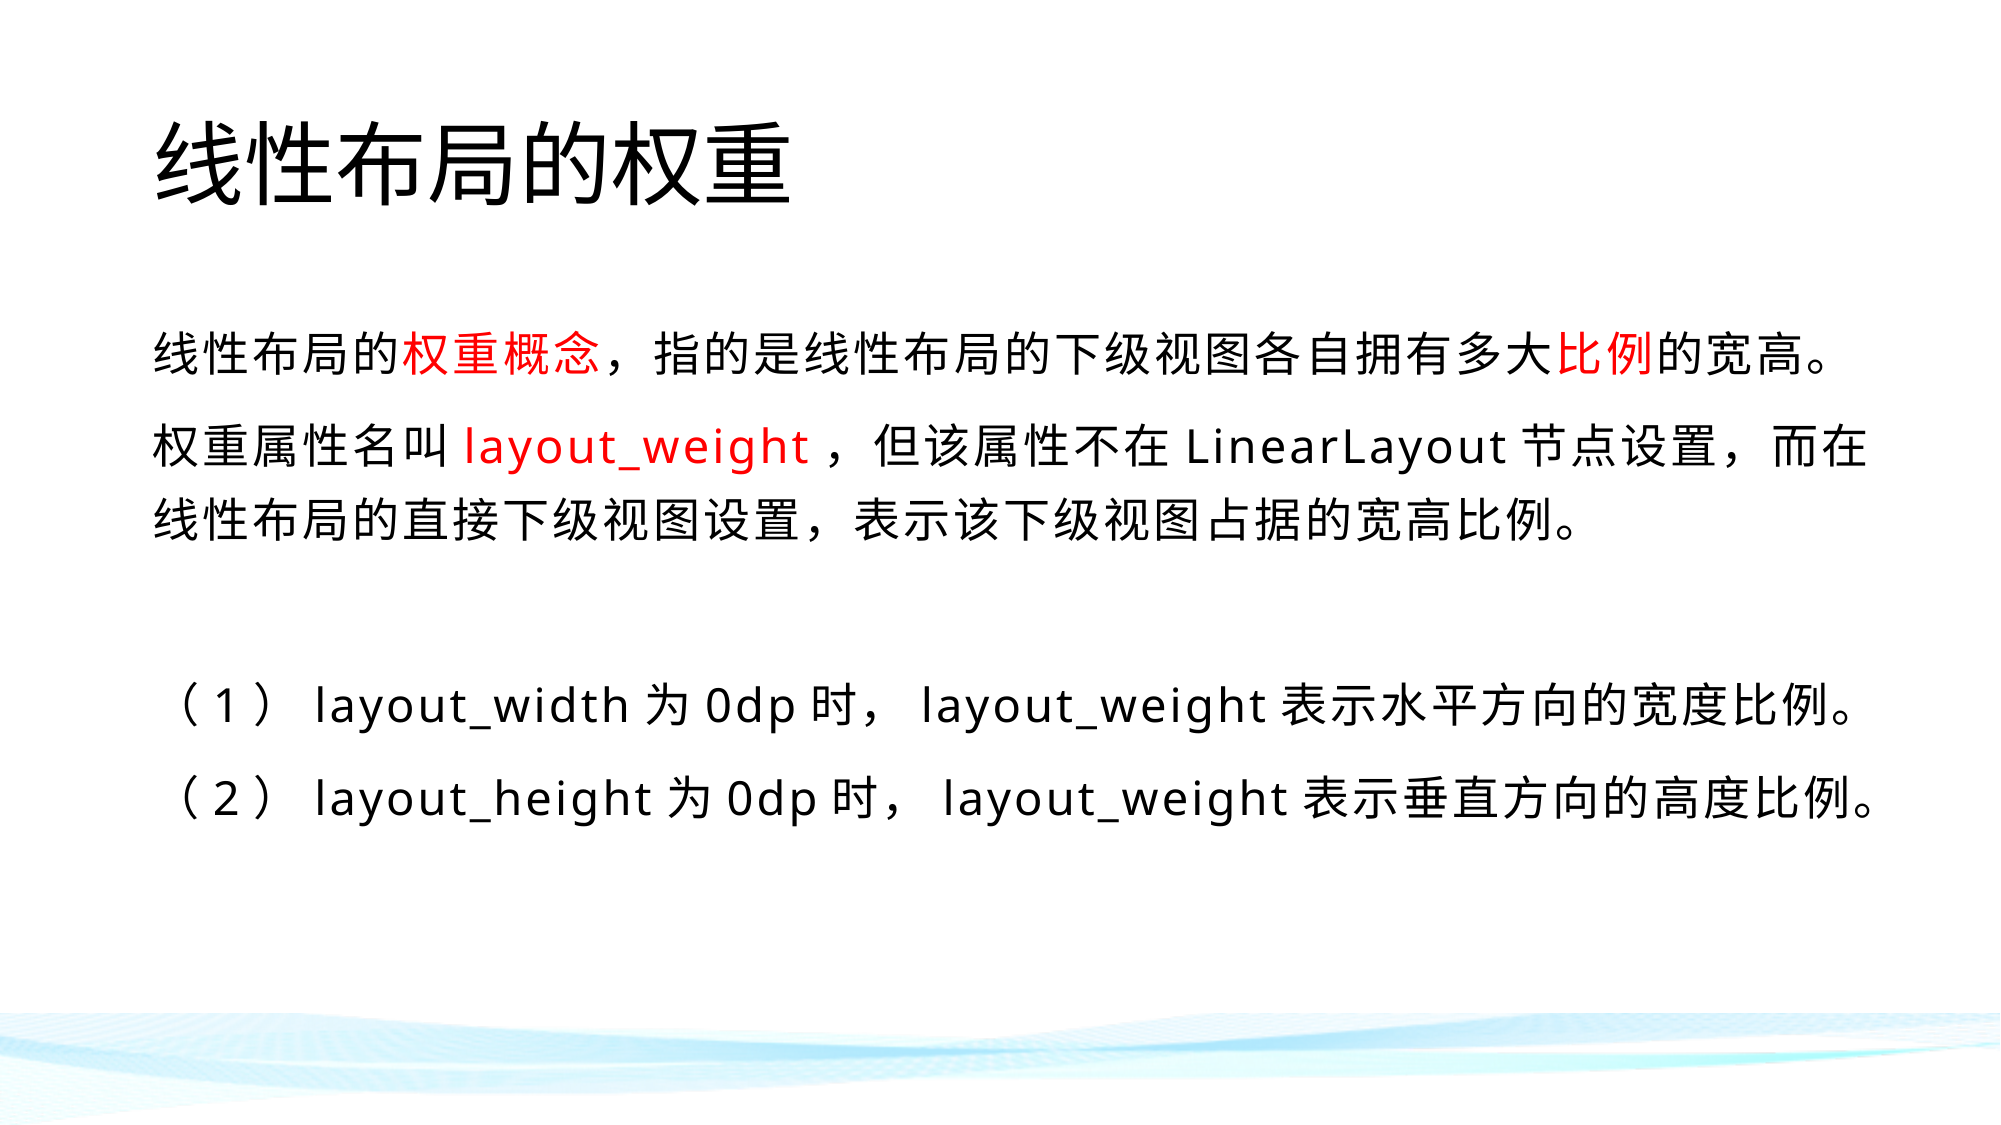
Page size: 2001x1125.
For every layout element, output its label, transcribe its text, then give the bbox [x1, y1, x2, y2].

picture [0, 1013, 2000, 1125]
text_box 线性布局的权重 [137, 59, 1863, 278]
text_box 线性布局的权重概念，指的是线性布局的下级视图各自拥有多大比例的宽高。 权重属性名叫layout_weight，但该属性不在LinearLayout节点设置，而在线性布局的直接下级视图设置，表示该下级视图占据的宽高比例。 （1）layout_width为0dp时，layout_weight表示水平方向的宽度比例。 （2）layout_height为0dp时，layout_weight表示垂直方向的高度比例。 [137, 299, 1900, 1013]
